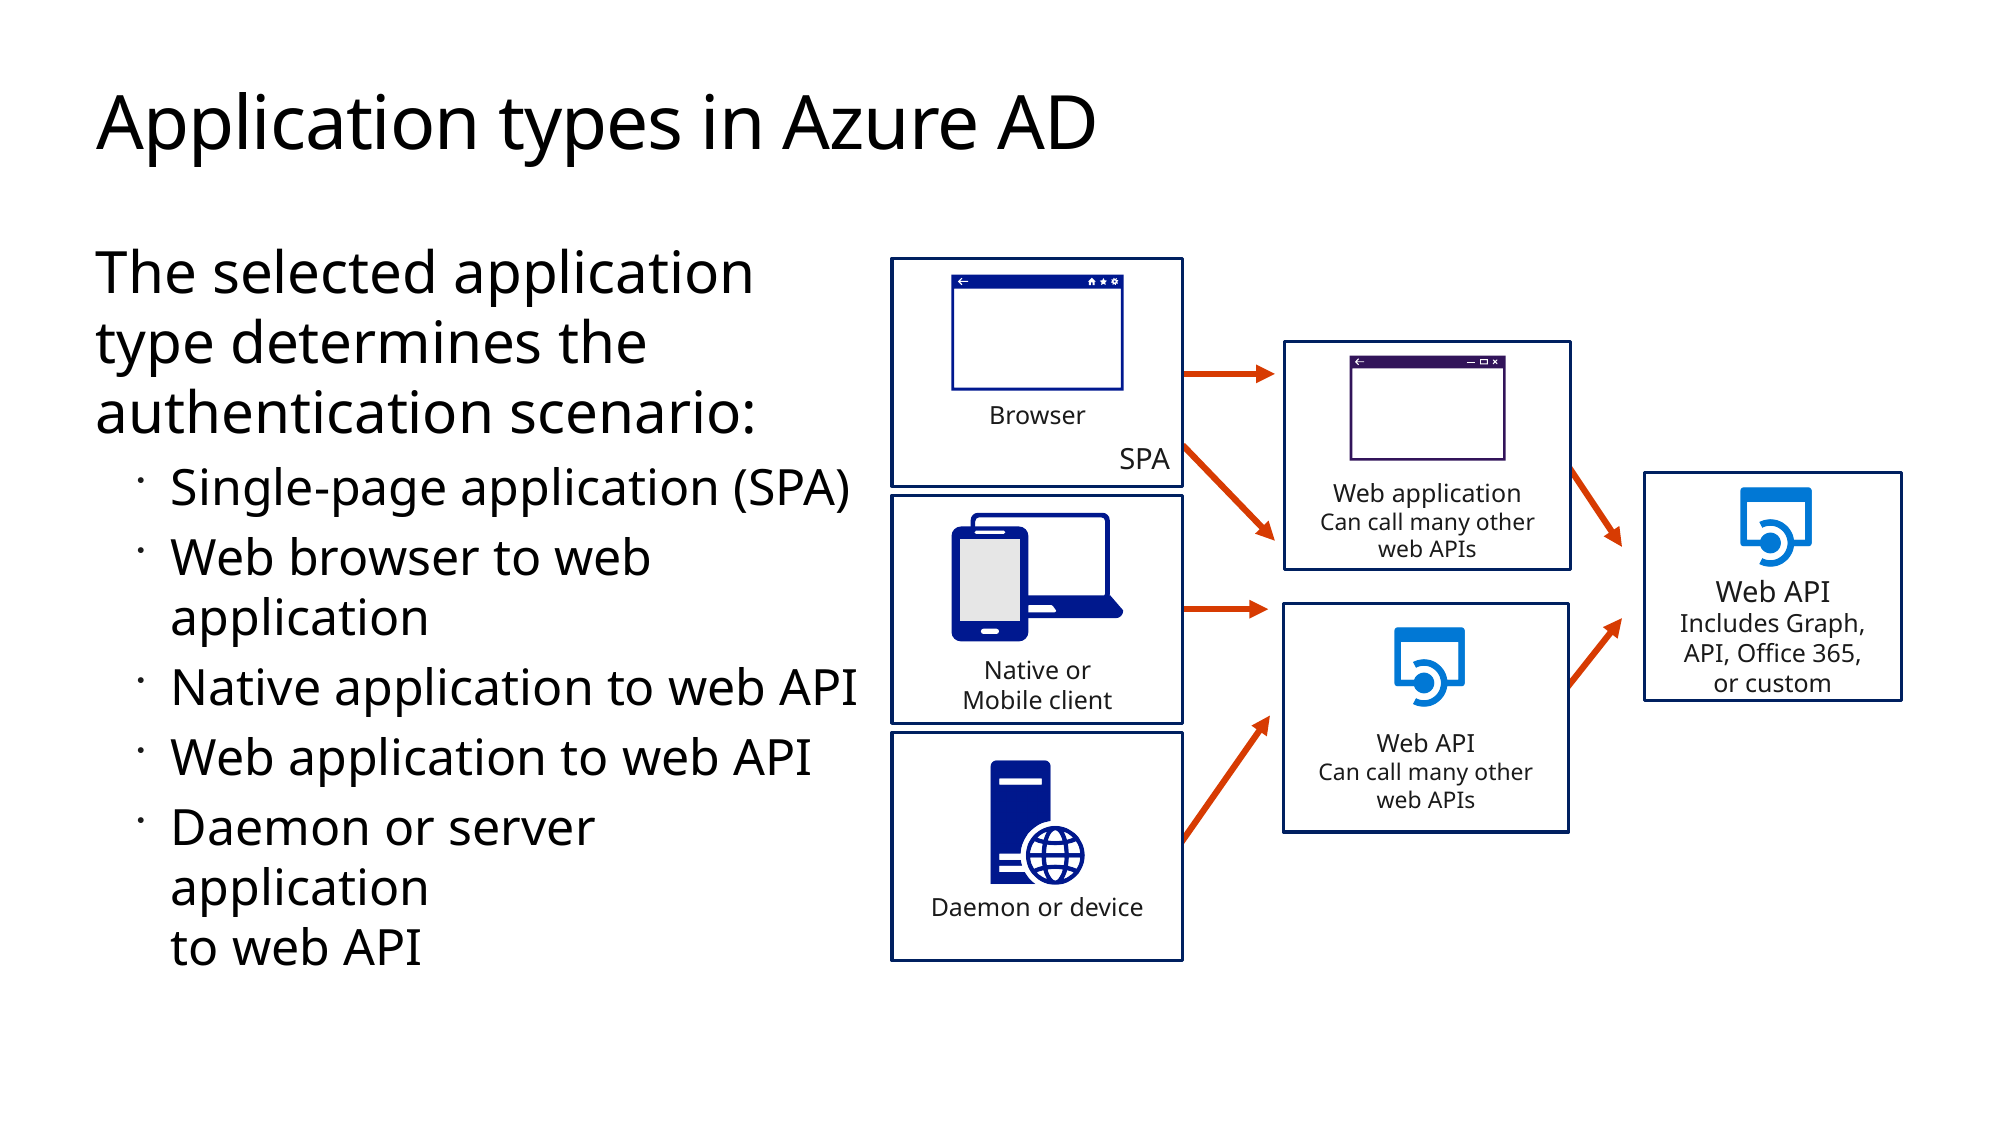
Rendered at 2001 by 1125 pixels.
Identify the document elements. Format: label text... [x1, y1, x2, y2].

list The selected application type determines the authentication scenario: Single-page application (SPA) Web browser to web application Native application to web API Web application to web API Daemon or server application to web API [95, 235, 865, 933]
title Application types in Azure AD [96, 75, 1904, 166]
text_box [891, 257, 1902, 961]
